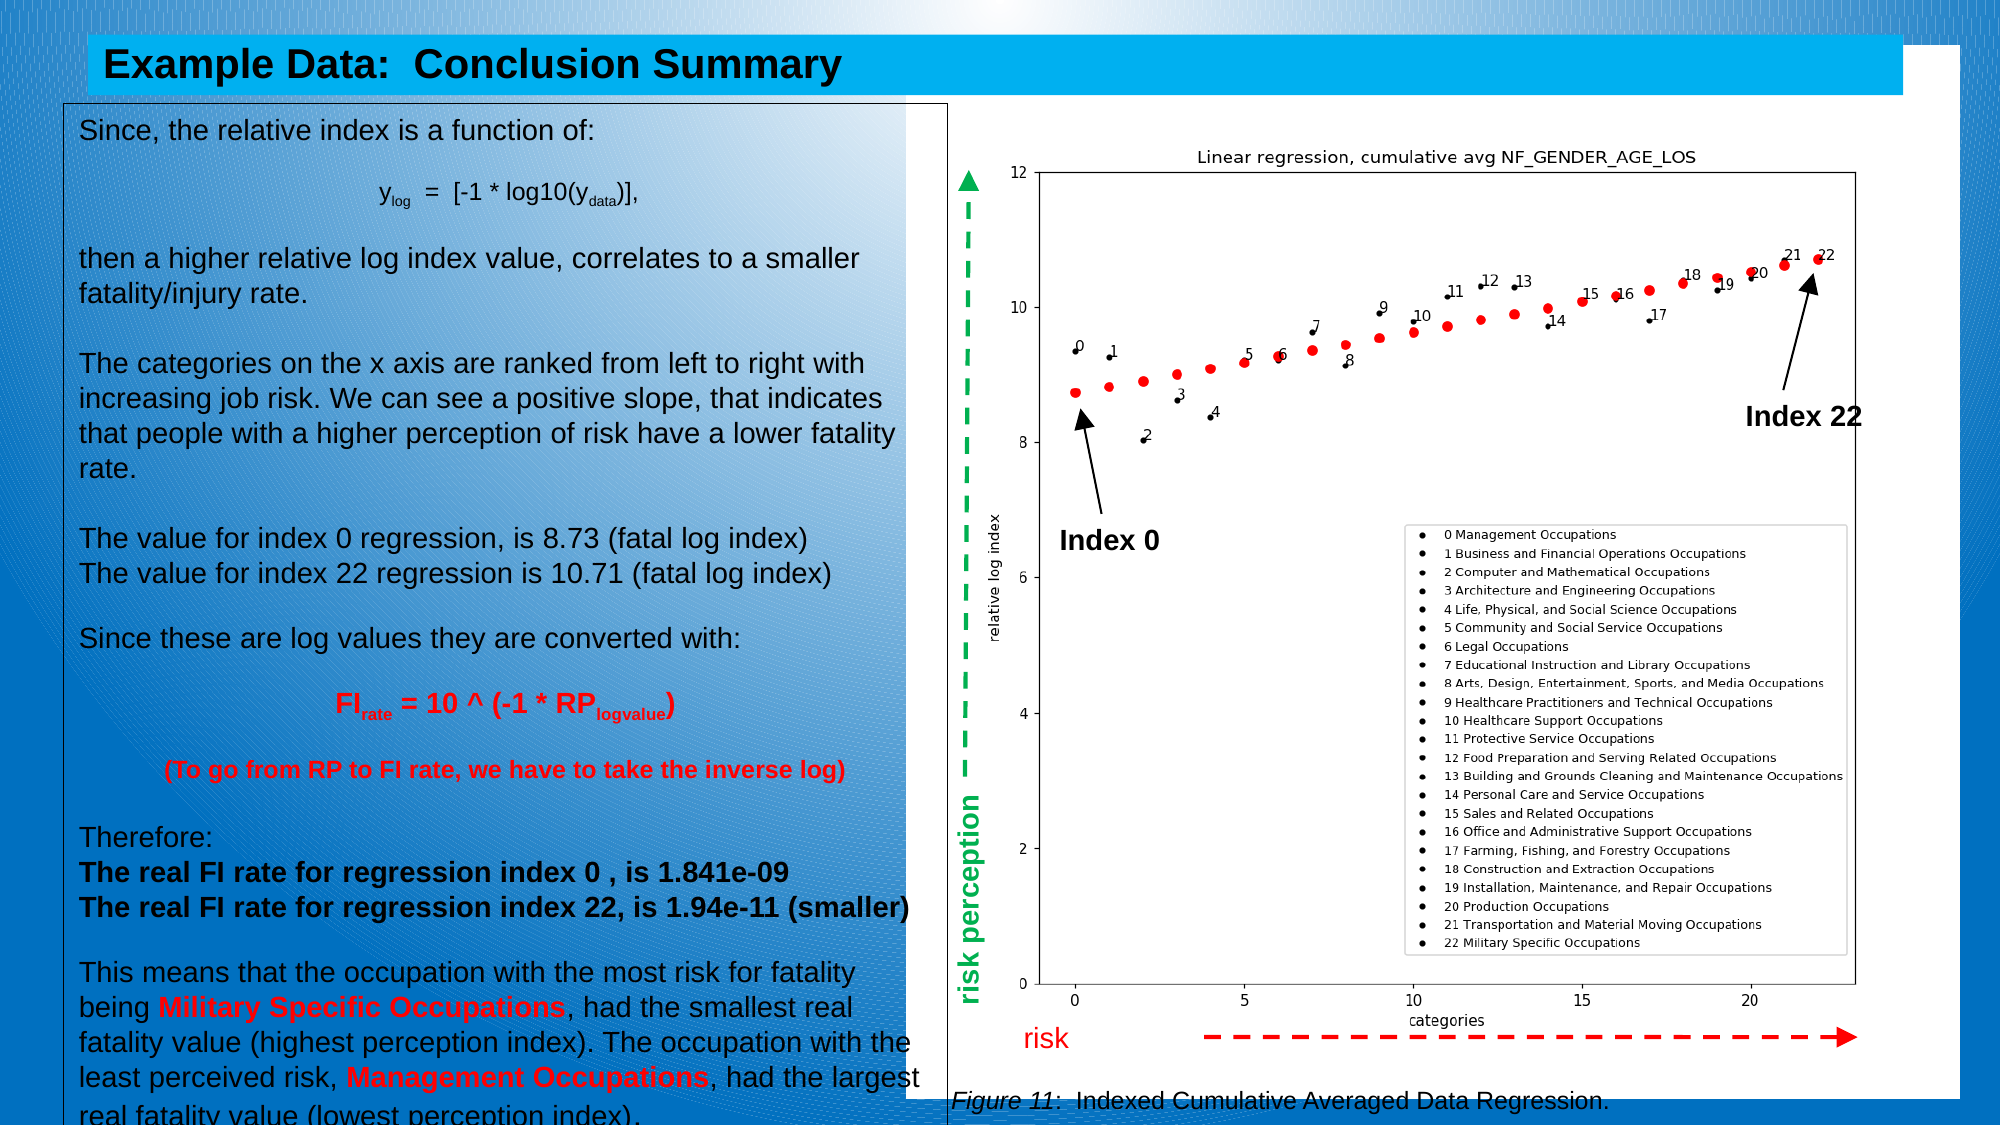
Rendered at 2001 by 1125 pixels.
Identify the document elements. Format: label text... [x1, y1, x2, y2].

text_box Figure 11: Indexed Cumulative Averaged Data Regression. [936, 1099, 1776, 1122]
text_box Example Data: Conclusion Summary [88, 34, 1904, 96]
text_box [906, 45, 1960, 1099]
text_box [964, 169, 969, 777]
text_box Since, the relative index is a function of: ylog = [-1 * log10(ydata)], then a higher relative log index value, correlates to a smaller fatality/injury rate. The categories on the x axis are ranked from left to right with increasing job risk. We can see a positive slope, that indicates that people with a higher perception of risk have a lower fatality rate. The value for index 0 regression, is 8.73 (fatal log index) The value for index 22 regression is 10.71 (fatal log index) Since these are log values they are converted with: FIrate = 10 ^ (-1 * RPlogvalue) (To go from RP to FI rate, we have to take the inverse log) Therefore: The real FI rate for regression index 0 , is 1.841e-09 The real FI rate for regression index 22, is 1.94e-11 (smaller) This means that the occupation with the most risk for fatality being Military Specific Occupations, had the smallest real fatality value (highest perception index). The occupation with the least perceived risk, Management Occupations, had the largest real fatality value (lowest perception index). [63, 103, 948, 1125]
